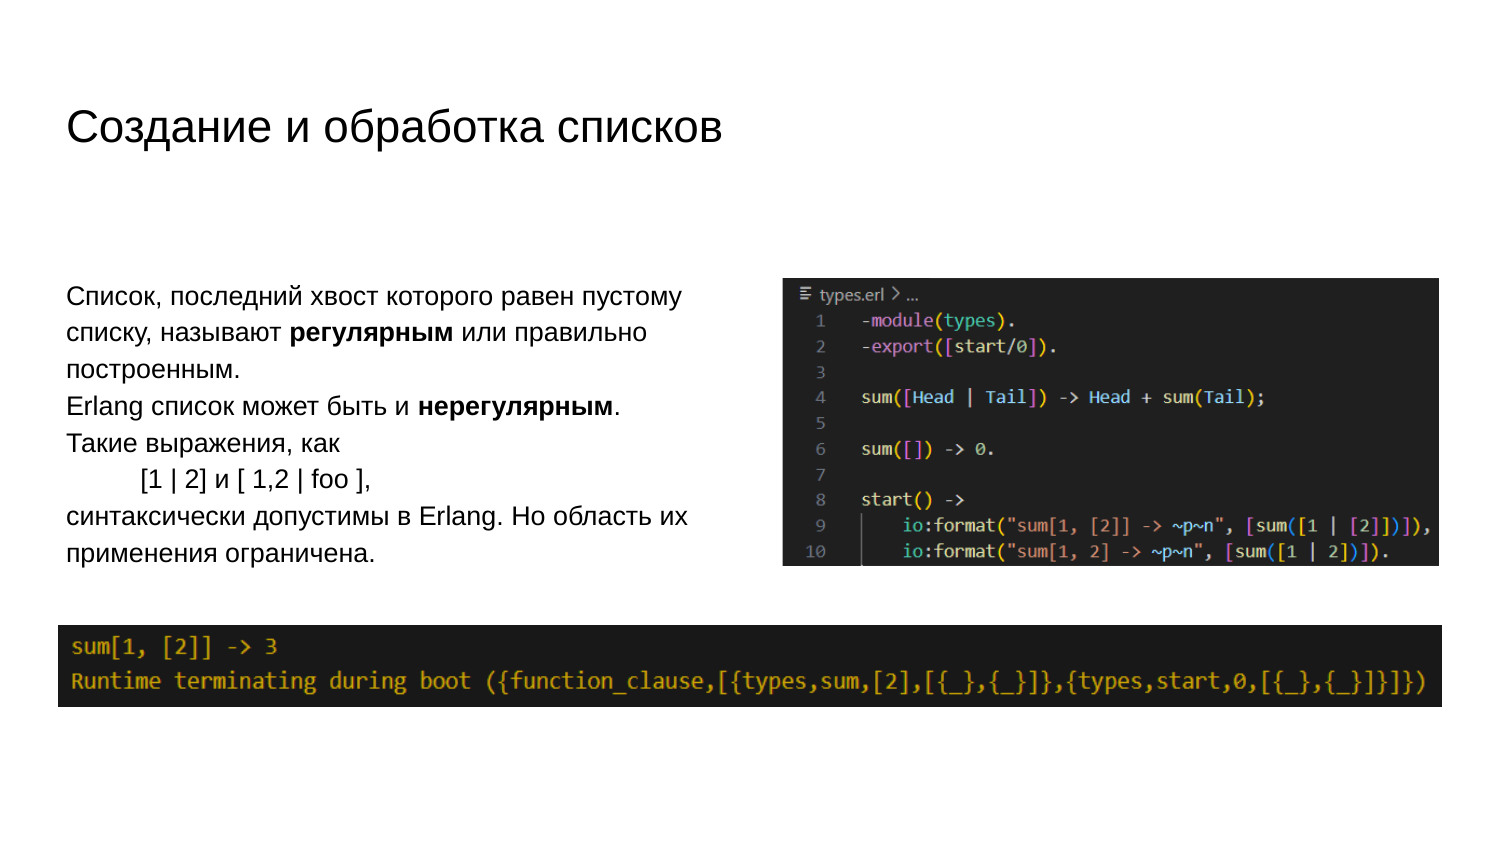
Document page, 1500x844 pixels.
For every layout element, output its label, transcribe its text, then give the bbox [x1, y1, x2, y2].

list Список, последний хвост которого равен пустому списку, называют регулярным или правильно построенным. Erlang список может быть и нерегулярным. Такие выражения, как [1 | 2] и [ 1,2 | foo ], синтаксически допустимы в Erlang. Но область их применения ограничена. [51, 258, 708, 586]
picture [57, 625, 1443, 707]
title Создание и обработка списков [51, 72, 1449, 167]
picture [782, 278, 1440, 566]
